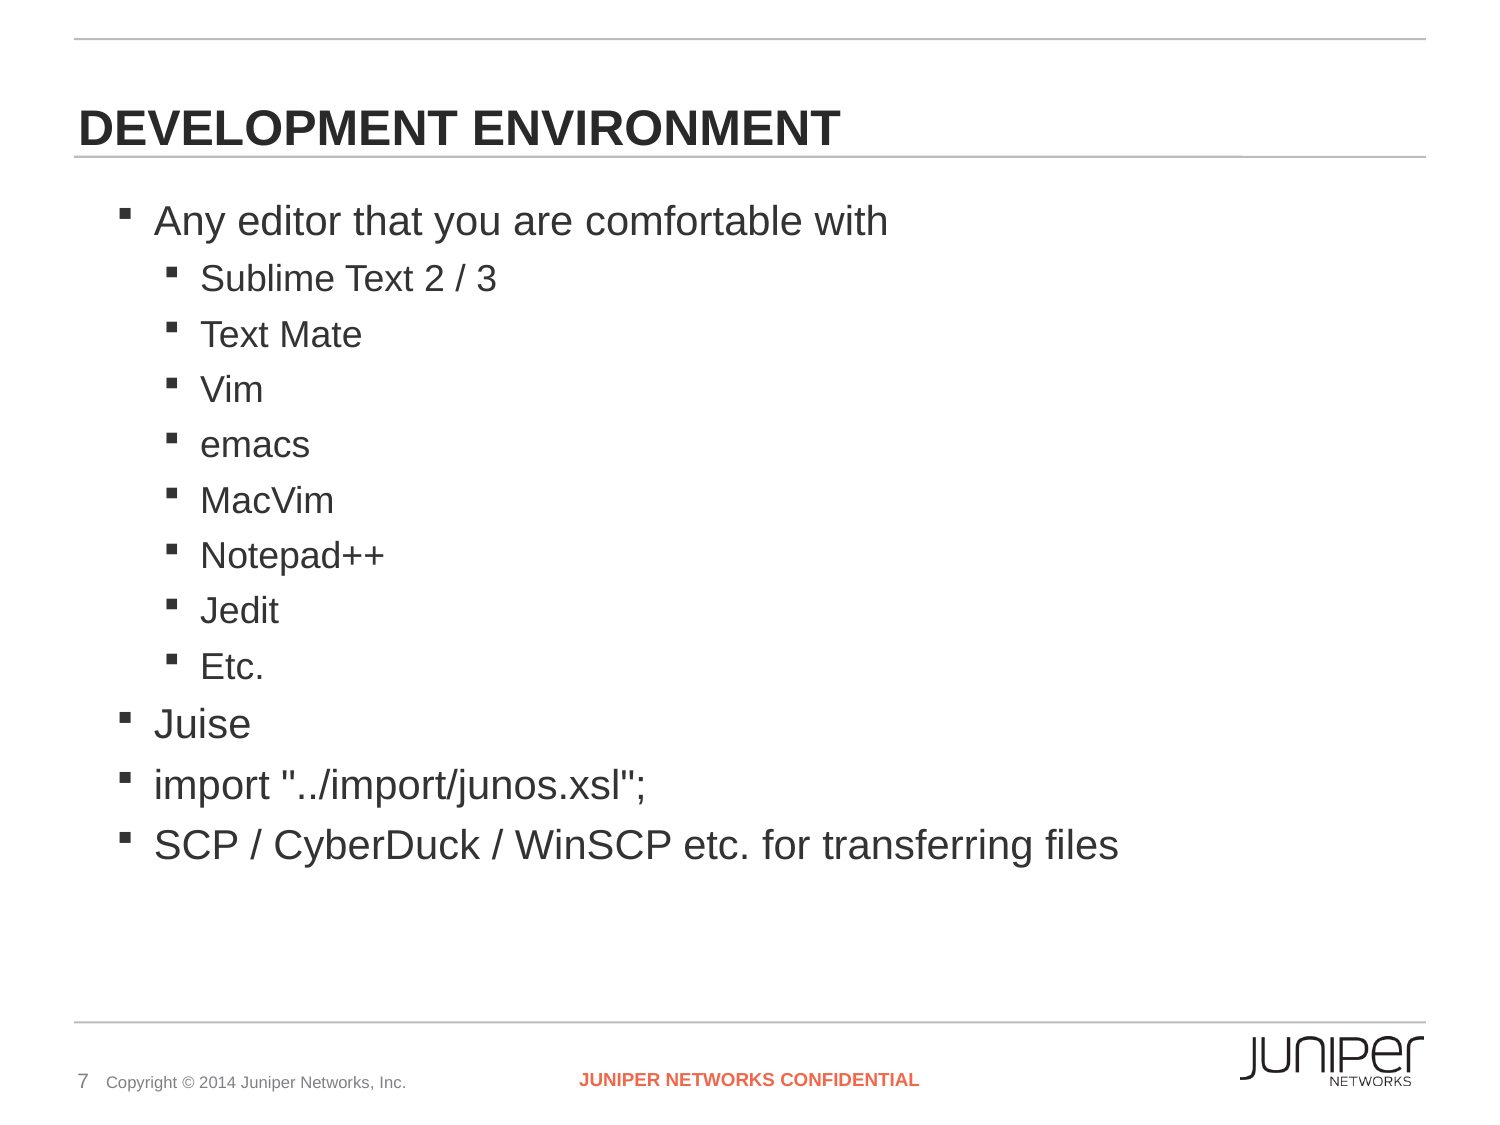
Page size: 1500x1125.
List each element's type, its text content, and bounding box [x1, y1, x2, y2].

list Any editor that you are comfortable with Sublime Text 2 / 3 Text Mate Vim emacs MacVim Notepad++ Jedit Etc. Juise import "../import/junos.xsl"; SCP / CyberDuck / WinSCP etc. for transferring files [59, 185, 1411, 983]
title Development Environment [77, 41, 1427, 164]
picture [1240, 1036, 1424, 1086]
